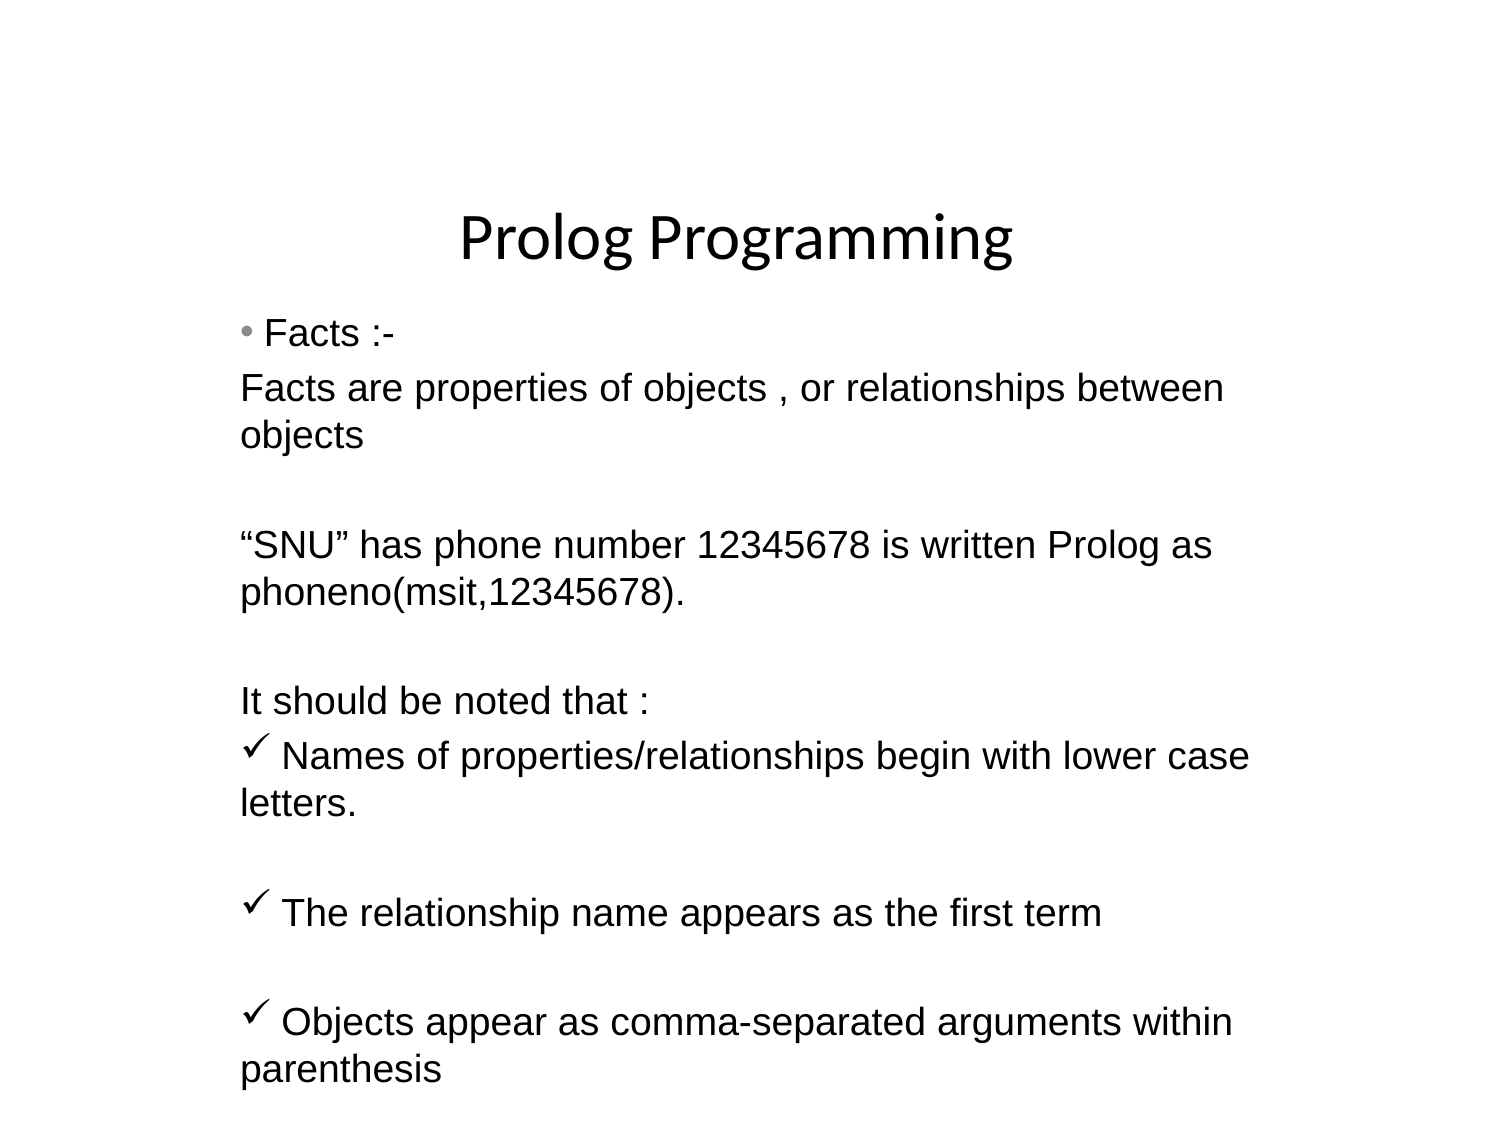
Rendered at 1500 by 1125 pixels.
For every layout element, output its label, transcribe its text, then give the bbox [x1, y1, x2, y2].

subtitle Facts :- Facts are properties of objects , or relationships between objects “SNU” has phone number 12345678 is written Prolog as phoneno(msit,12345678). It should be noted that : Names of properties/relationships begin with lower case letters. The relationship name appears as the first term Objects appear as comma-separated arguments within parenthesis [225, 299, 1275, 1100]
title Prolog Programming [99, 112, 1375, 354]
